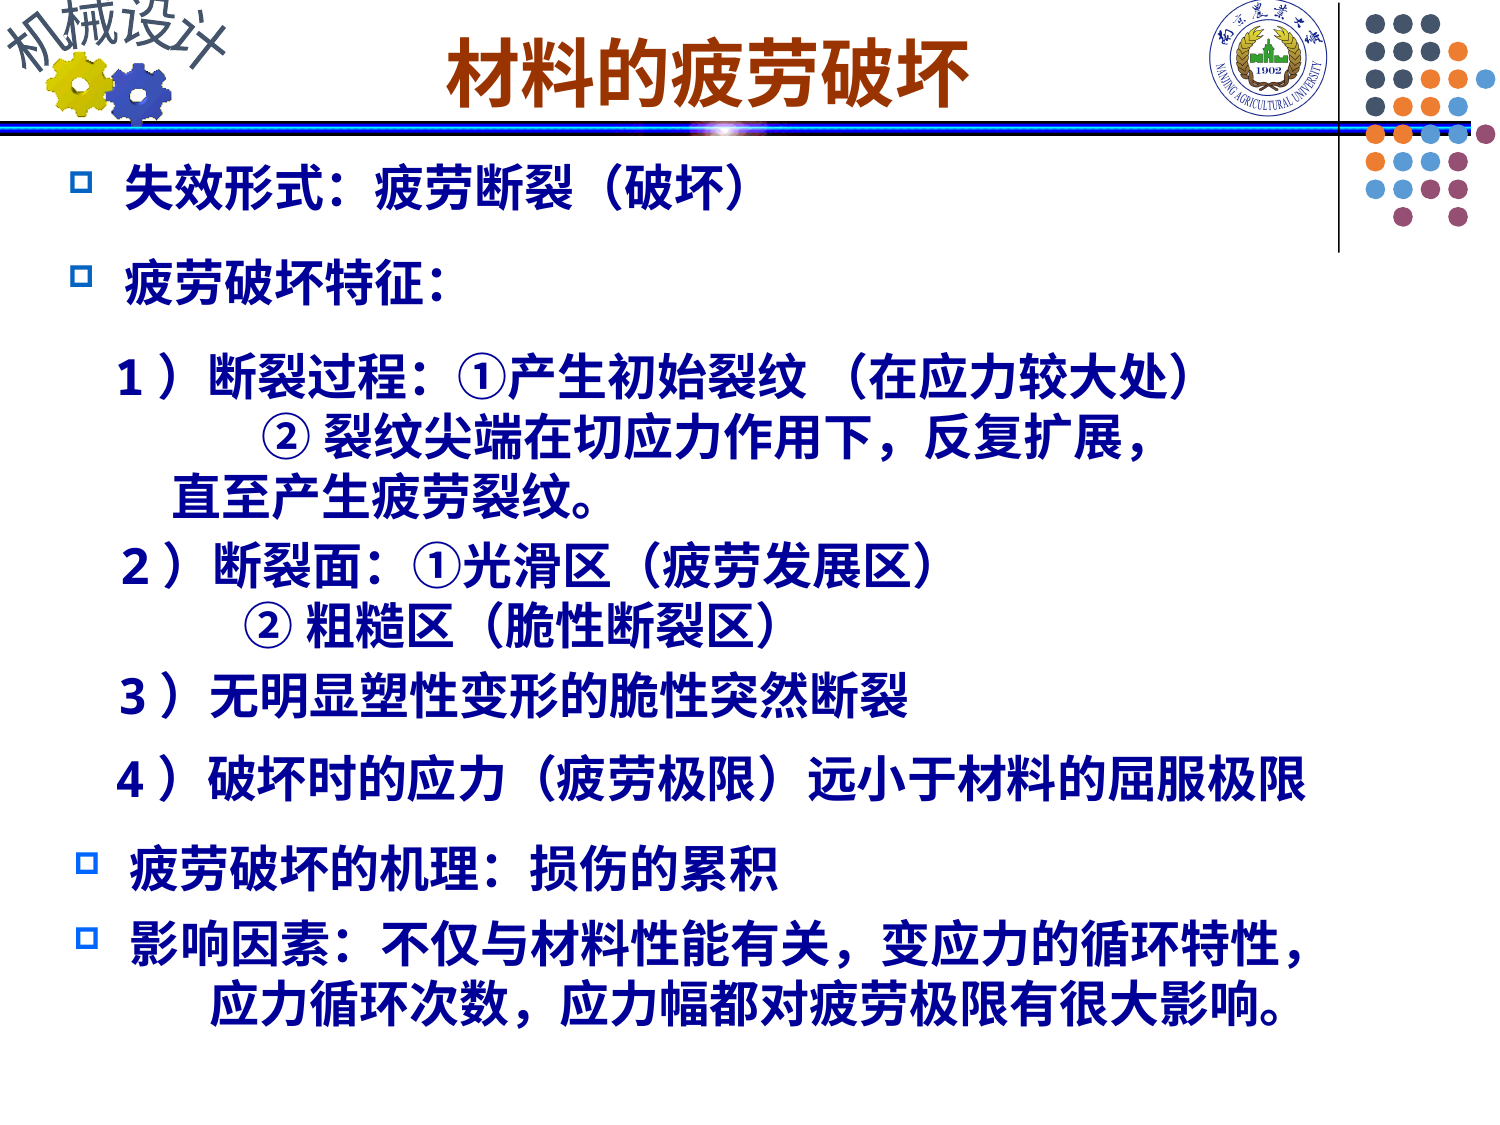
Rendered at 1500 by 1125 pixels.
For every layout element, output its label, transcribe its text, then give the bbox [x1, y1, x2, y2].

picture [1340, 130, 1366, 136]
text_box 1）断裂过程：①产生初始裂纹 （在应力较大处） ②裂纹尖端在切应力作用下，反复扩展， 直至产生疲劳裂纹。 [100, 338, 1388, 539]
text_box 影响因素：不仅与材料性能有关，变应力的循环特性， 应力循环次数，应力幅都对疲劳极限有很大影响。 [58, 905, 1482, 1041]
text_box 失效形式：疲劳断裂（破坏） [53, 148, 999, 224]
picture [1385, 130, 1393, 136]
text_box 疲劳破坏特征： [53, 243, 810, 304]
picture [1340, 121, 1471, 136]
text_box 材料的疲劳破坏 [431, 19, 1029, 124]
text_box 疲劳破坏的机理：损伤的累积 [58, 829, 1471, 905]
text_box 3）无明显塑性变形的脆性突然断裂 [102, 657, 1119, 718]
text_box 2）断裂面：①光滑区（疲劳发展区） ②粗糙区（脆性断裂区） [105, 527, 1322, 669]
text_box 4）破坏时的应力（疲劳极限）远小于材料的屈服极限 [100, 739, 1400, 801]
picture [0, 45, 1338, 136]
picture [1412, 130, 1421, 136]
picture [1208, 0, 1328, 117]
picture [1440, 130, 1449, 136]
